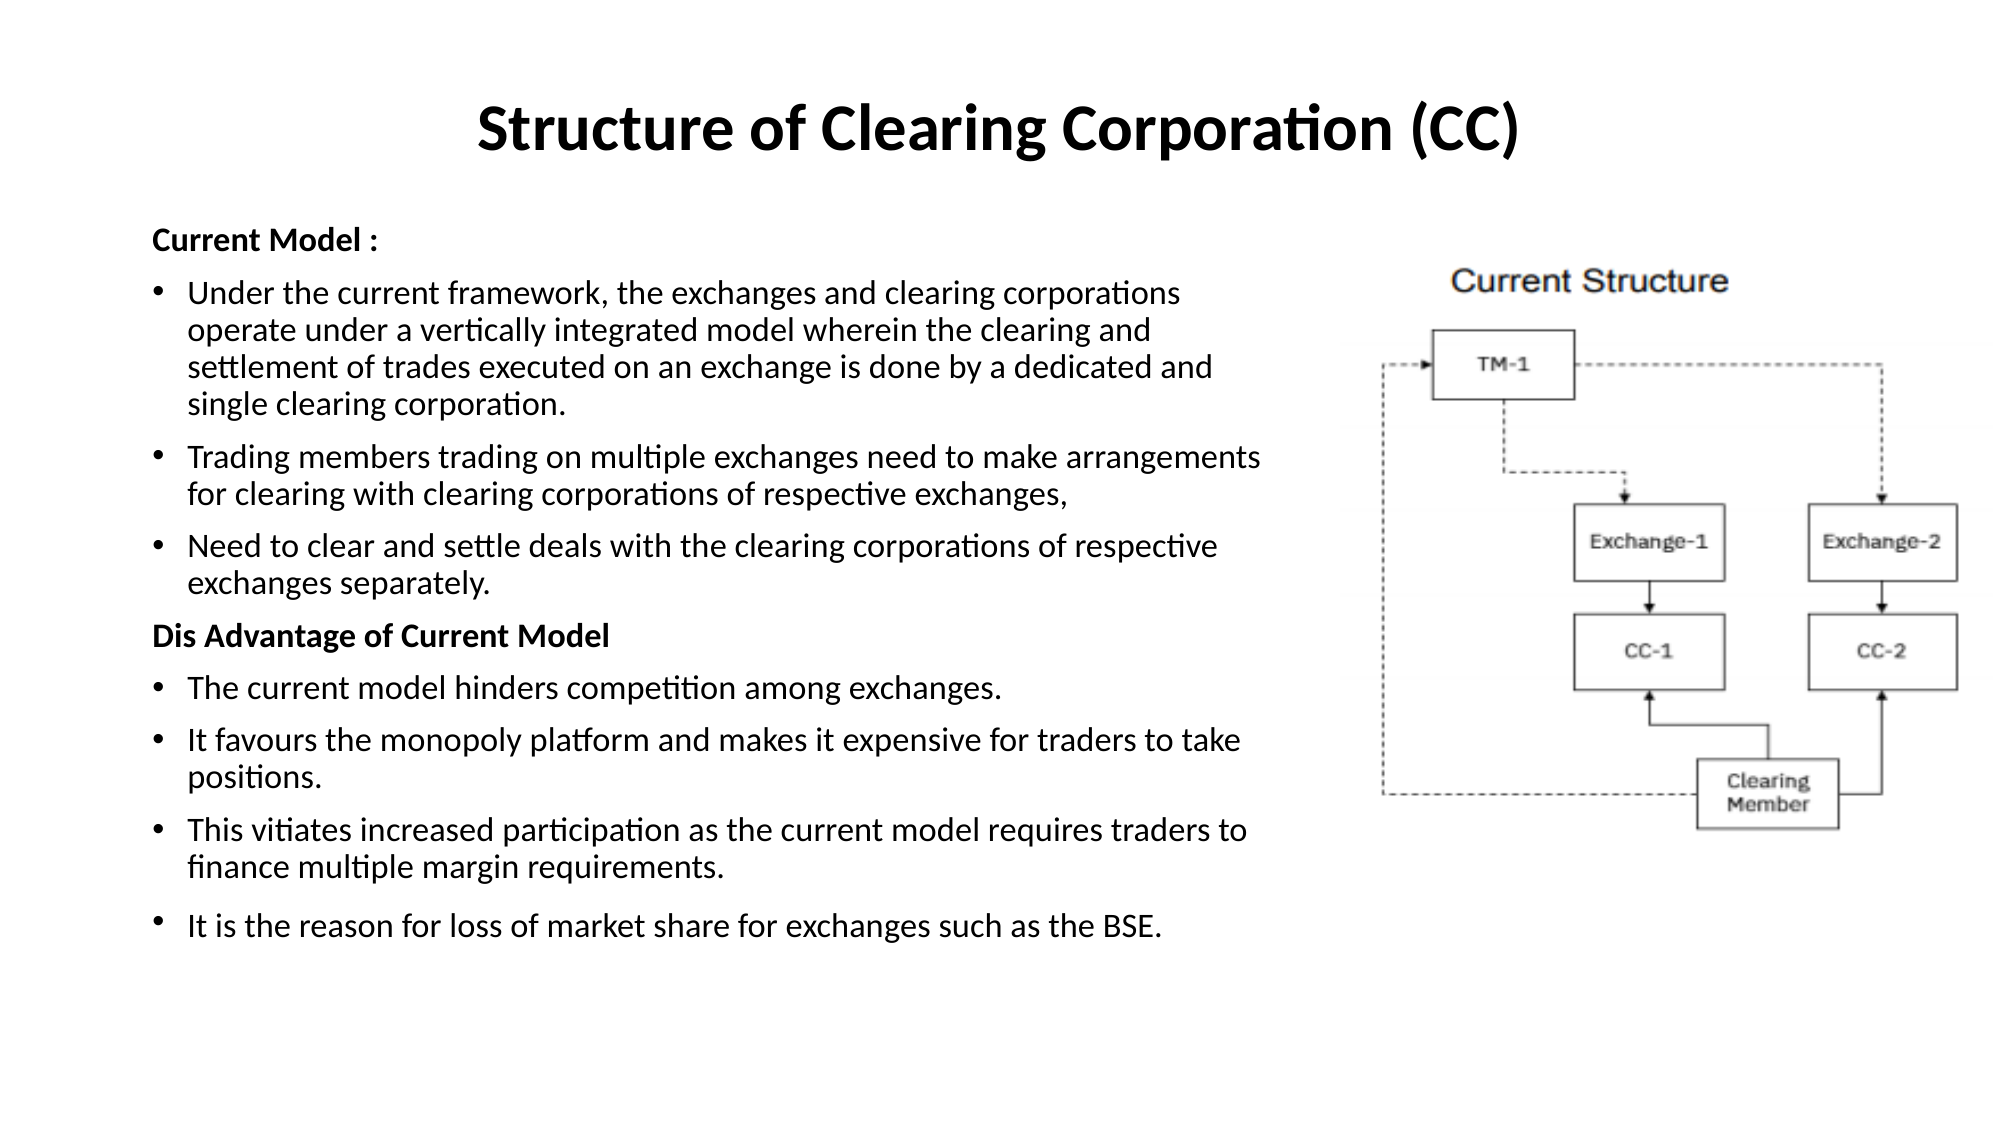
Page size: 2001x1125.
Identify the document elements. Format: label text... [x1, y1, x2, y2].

list Current Model : Under the current framework, the exchanges and clearing corporations operate under a vertically integrated model wherein the clearing and settlement of trades executed on an exchange is done by a dedicated and single clearing corporation. Trading members trading on multiple exchanges need to make arrangements for clearing with clearing corporations of respective exchanges, Need to clear and settle deals with the clearing corporations of respective exchanges separately. Dis Advantage of Current Model The current model hinders competition among exchanges. It favours the monopoly platform and makes it expensive for traders to take positions. This vitiates increased participation as the current model requires traders to finance multiple margin requirements. It is the reason for loss of market share for exchanges such as the BSE. [137, 214, 1288, 1014]
title Structure of Clearing Corporation (CC) [137, 59, 1863, 198]
picture [1287, 237, 1993, 859]
